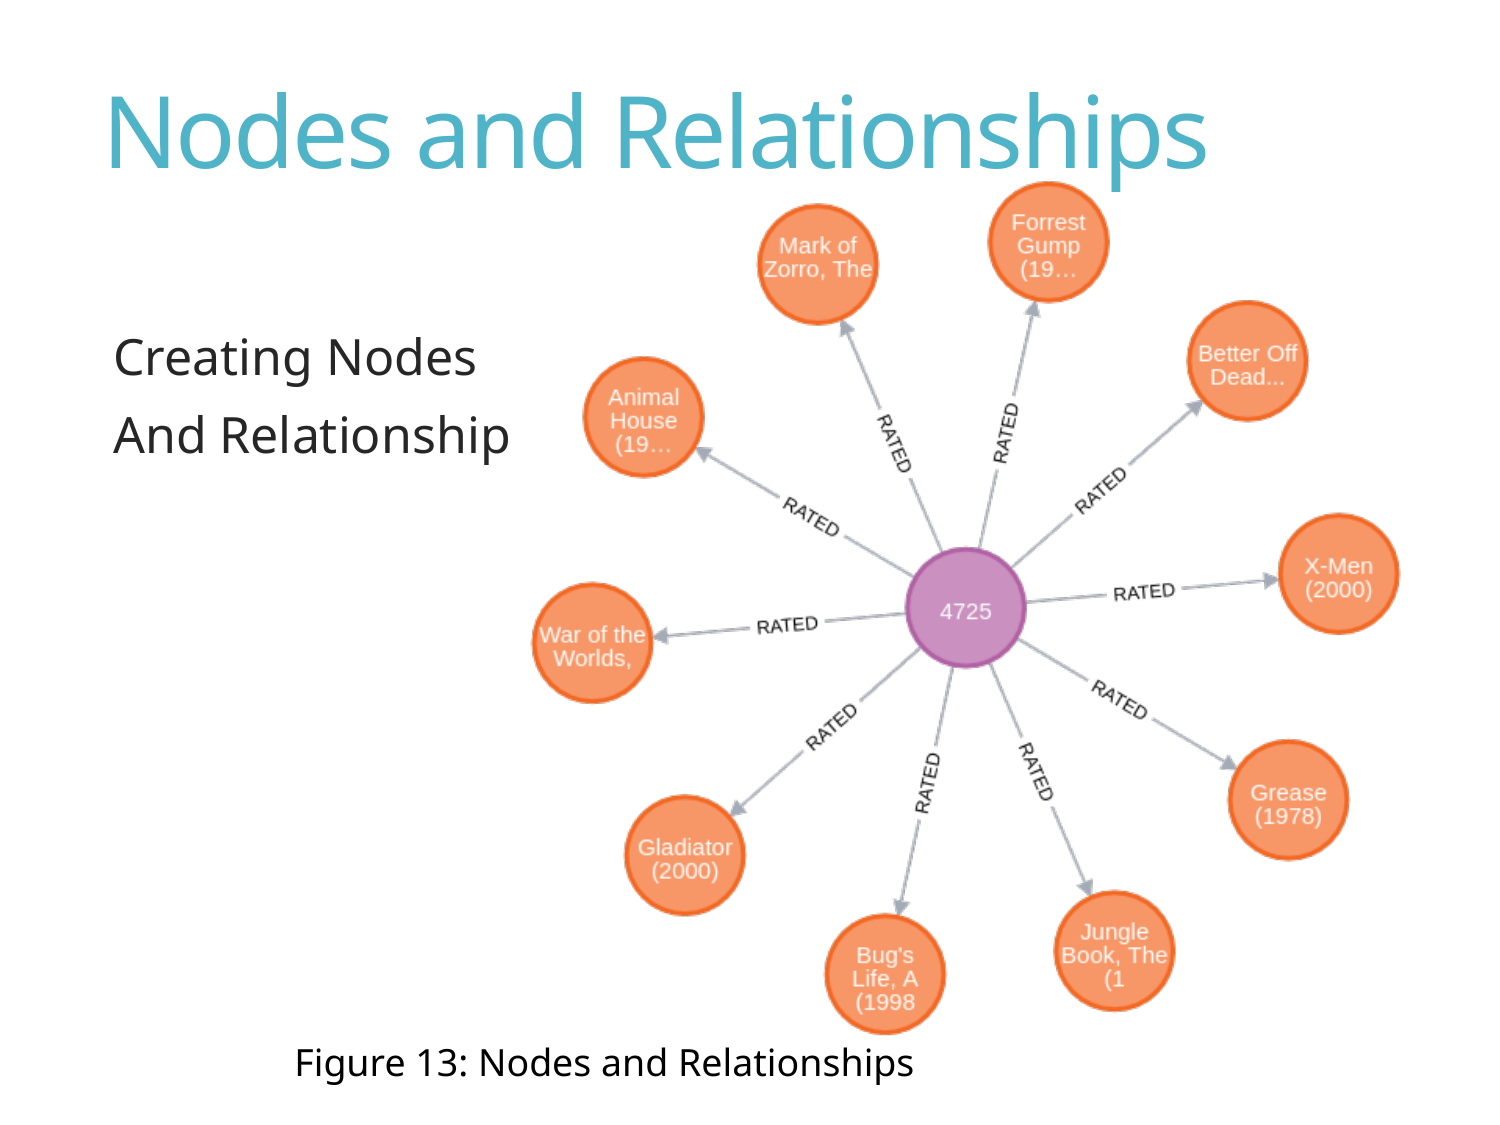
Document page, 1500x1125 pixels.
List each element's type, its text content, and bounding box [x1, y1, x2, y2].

picture [524, 174, 1407, 1044]
title Nodes and Relationships [87, 0, 1413, 272]
text_box Figure 13: Nodes and Relationships [279, 1031, 1221, 1092]
list Creating Nodes And Relationship [83, 326, 524, 945]
